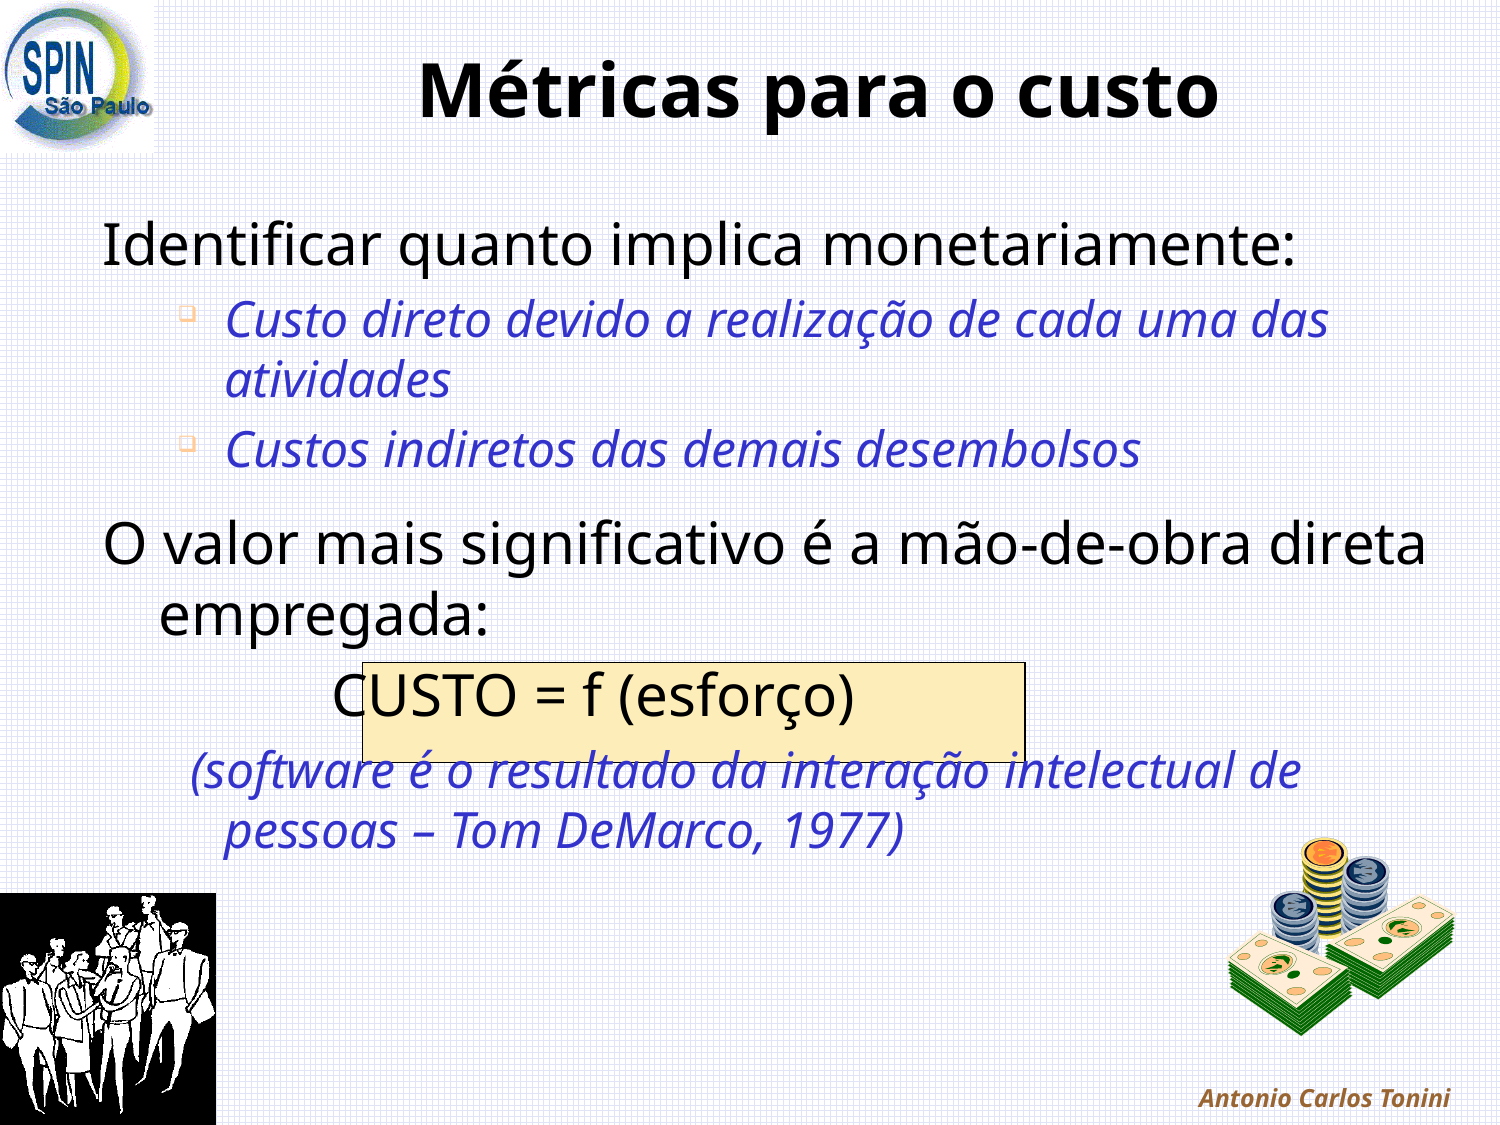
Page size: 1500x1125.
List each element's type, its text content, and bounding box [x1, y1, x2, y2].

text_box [1224, 837, 1458, 1037]
footer Antonio Carlos Tonini [1125, 1074, 1500, 1125]
picture [0, 0, 154, 153]
picture [0, 893, 216, 1125]
list Identificar quanto implica monetariamente: Custo direto devido a realização de cada uma das atividades Custos indiretos das demais desembolsos O valor mais significativo é a mão-de-obra direta empregada: CUSTO = f (esforço) (software é o resultado da interação intelectual de pessoas – Tom DeMarco, 1977) [87, 200, 1463, 1025]
title Métricas para o custo [162, 24, 1475, 150]
